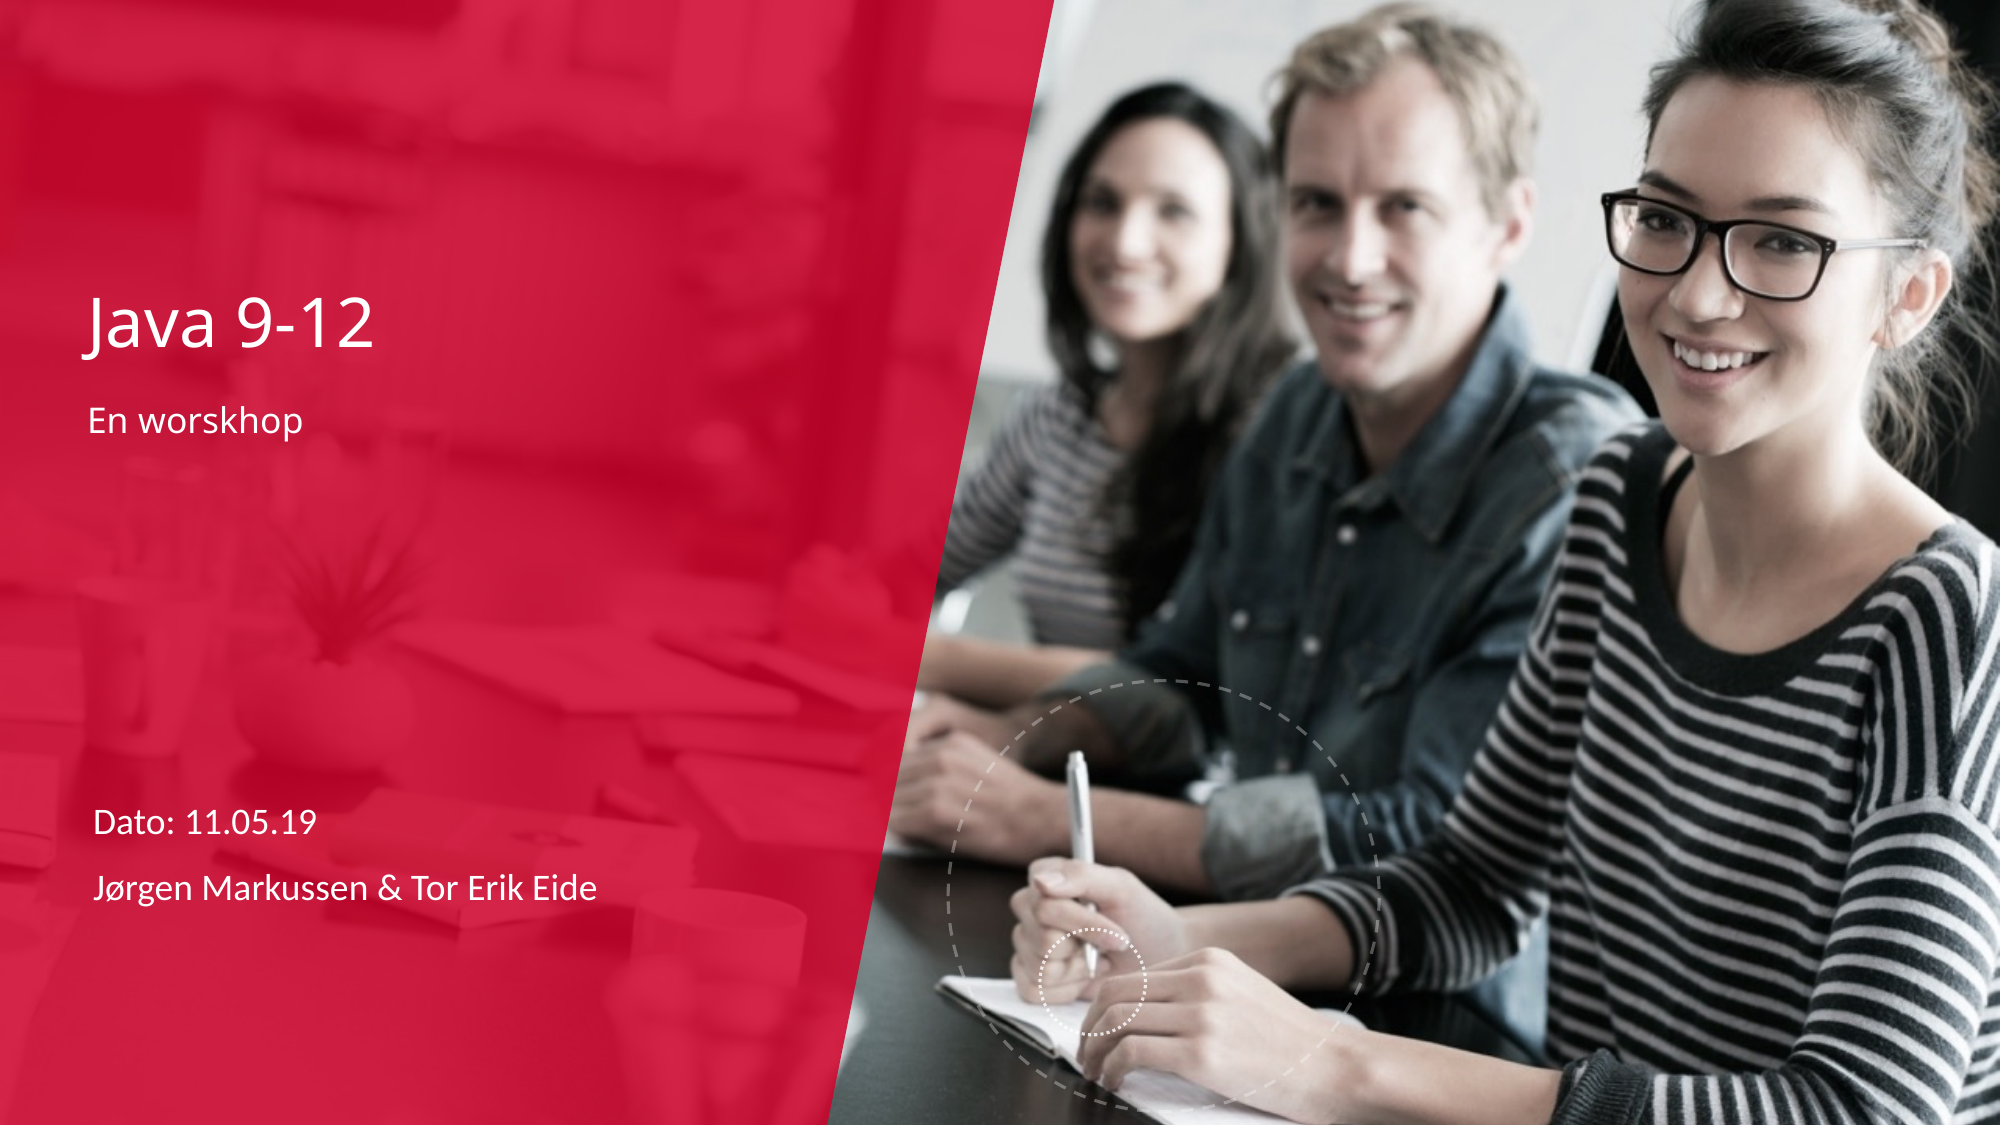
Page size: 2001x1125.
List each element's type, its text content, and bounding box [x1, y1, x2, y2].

picture [828, 0, 2000, 1125]
list Java 9-12 En worskhop [78, 284, 906, 559]
text_box Dato: 11.05.19 Jørgen Markussen & Tor Erik Eide [85, 789, 926, 1110]
